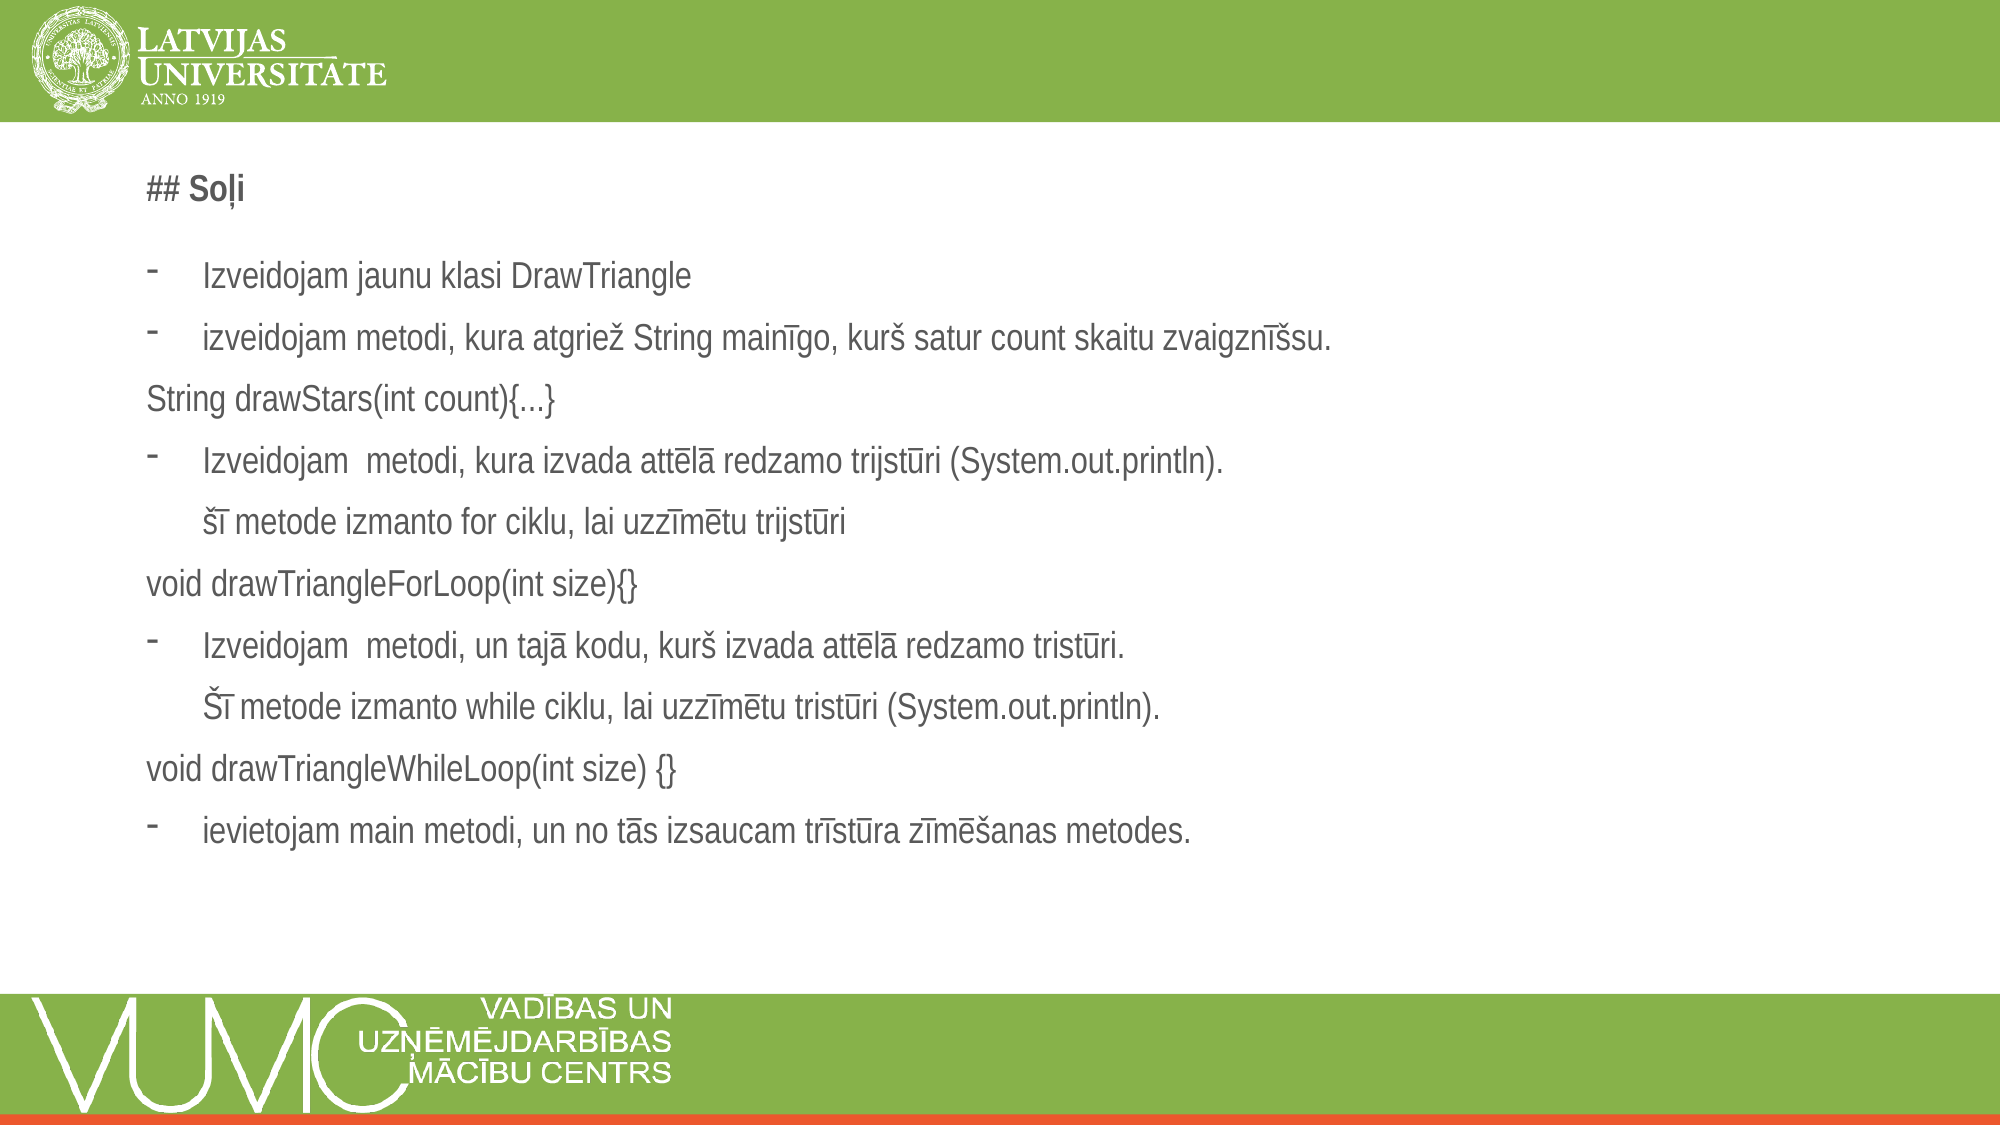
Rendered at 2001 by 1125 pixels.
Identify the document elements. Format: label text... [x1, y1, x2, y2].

text_box ## Soļi Izveidojam jaunu klasi DrawTriangle izveidojam metodi, kura atgriež String mainīgo, kurš satur count skaitu zvaigznīšsu. String drawStars(int count){...} Izveidojam metodi, kura izvada attēlā redzamo trijstūri (System.out.println). šī metode izmanto for ciklu, lai uzzīmētu trijstūri void drawTriangleForLoop(int size){} Izveidojam metodi, un tajā kodu, kurš izvada attēlā redzamo tristūri. Šī metode izmanto while ciklu, lai uzzīmētu tristūri (System.out.println). void drawTriangleWhileLoop(int size) {} ievietojam main metodi, un no tās izsaucam trīstūra zīmēšanas metodes. [131, 156, 1875, 859]
picture [31, 993, 671, 1113]
